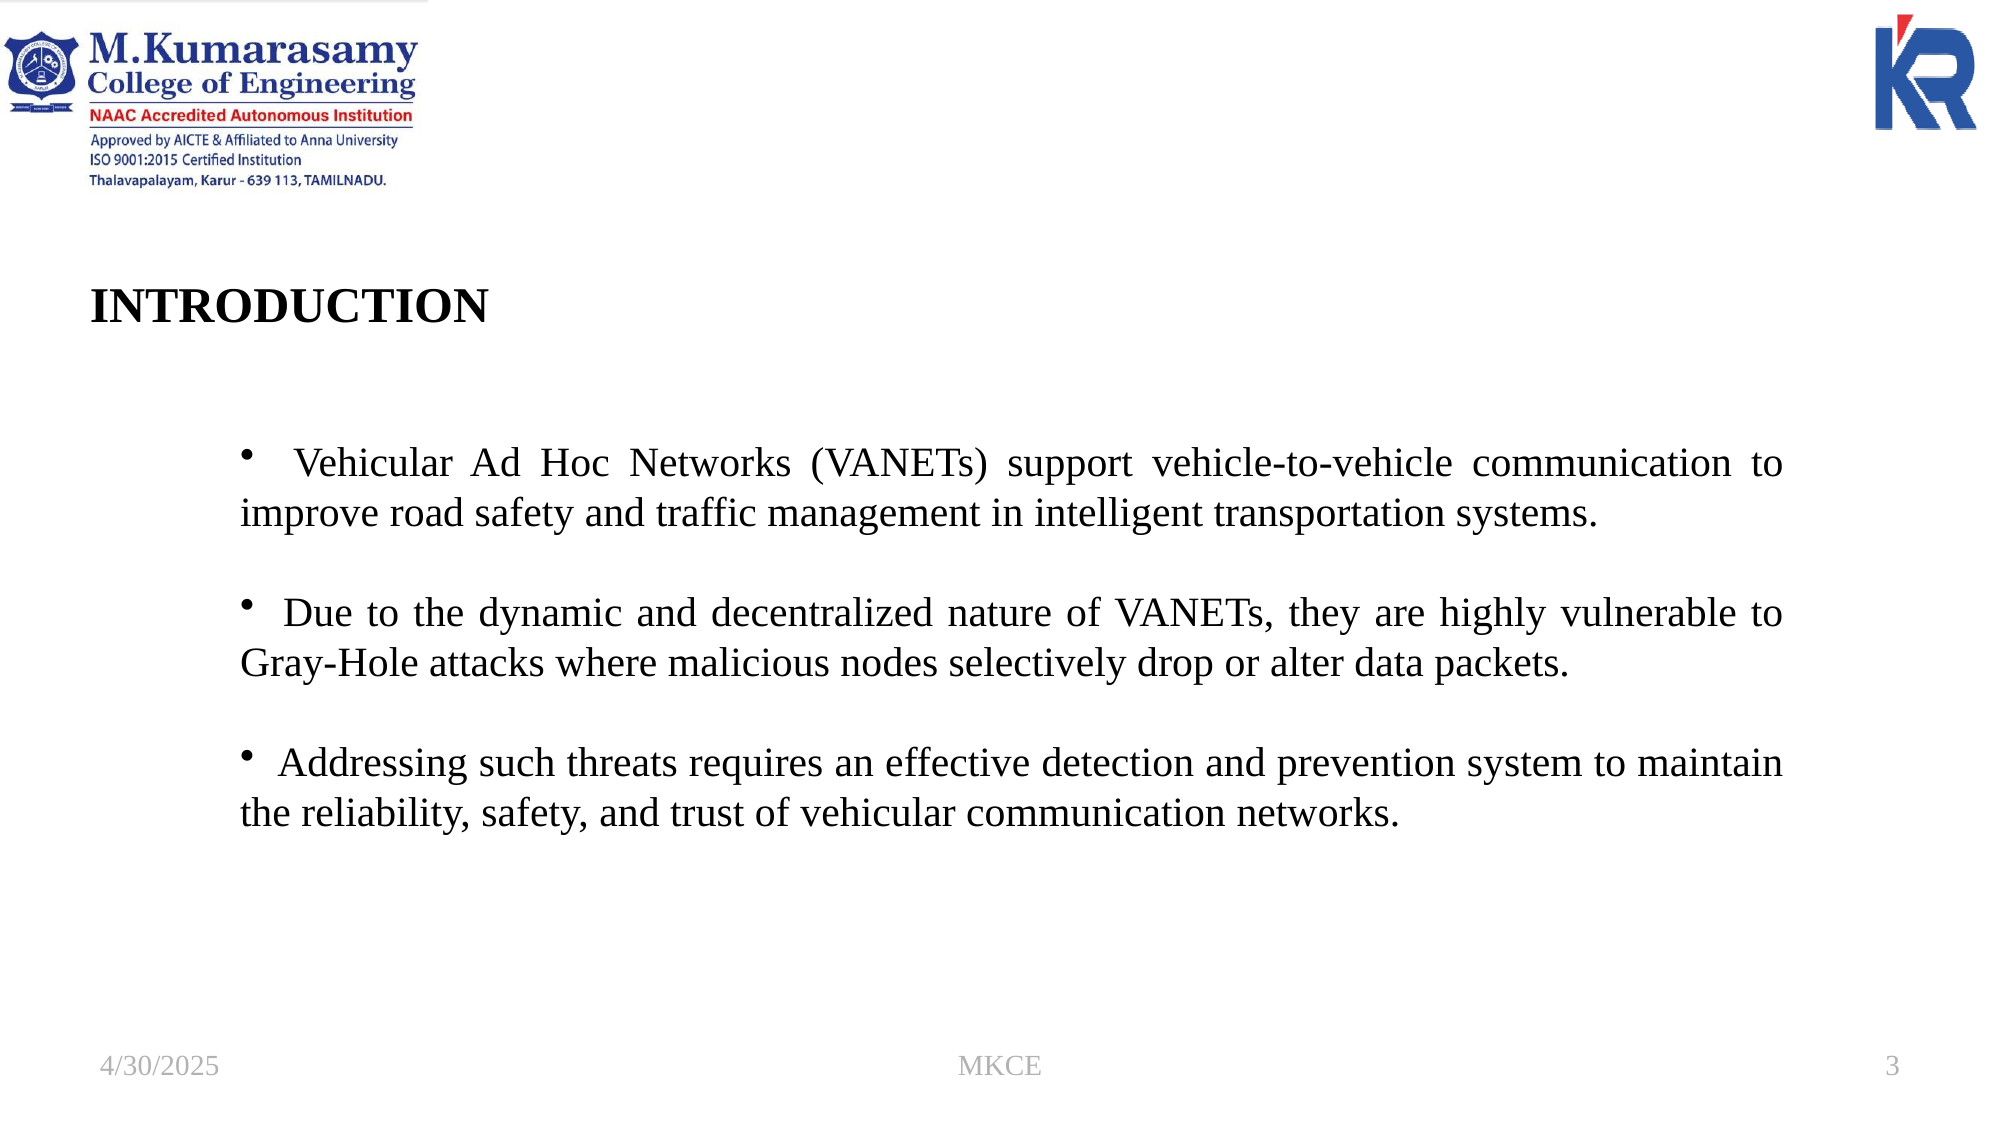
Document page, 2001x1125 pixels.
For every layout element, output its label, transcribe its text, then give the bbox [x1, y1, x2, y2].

text_box Vehicular Ad Hoc Networks (VANETs) support vehicle-to-vehicle communication to improve road safety and traffic management in intelligent transportation systems. Due to the dynamic and decentralized nature of VANETs, they are highly vulnerable to Gray-Hole attacks where malicious nodes selectively drop or alter data packets. Addressing such threats requires an effective detection and prevention system to maintain the reliability, safety, and trust of vehicular communication networks. [225, 427, 1801, 893]
picture [1875, 14, 1977, 133]
picture [0, 0, 428, 194]
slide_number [99, 1046, 560, 1103]
footer MKCE [680, 1046, 1320, 1103]
text_box INTRODUCTION [75, 265, 1075, 341]
slide_number 3 [1440, 1046, 1900, 1103]
